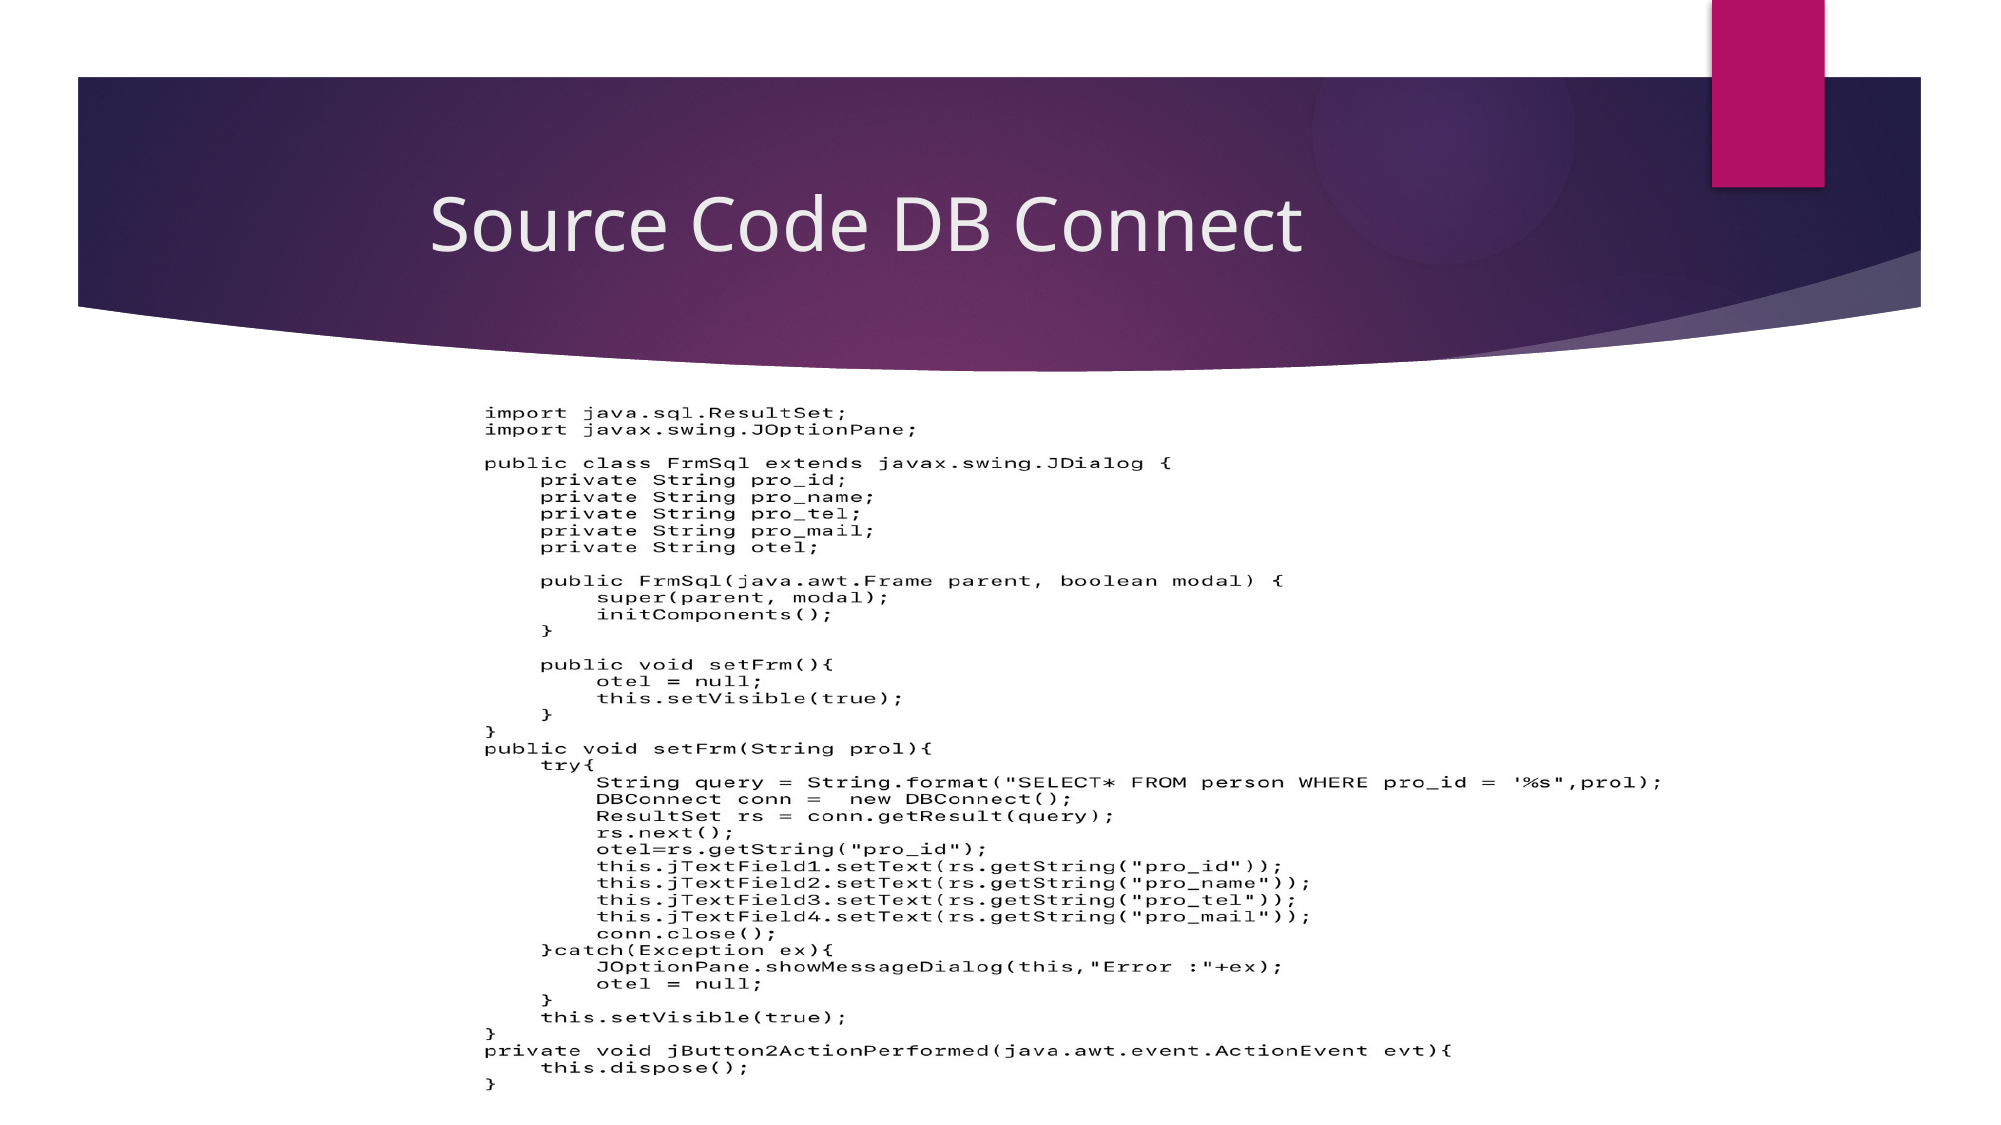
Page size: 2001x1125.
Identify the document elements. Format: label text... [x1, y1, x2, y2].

picture [475, 395, 1791, 1092]
title Source Code DB Connect [414, 163, 1852, 280]
